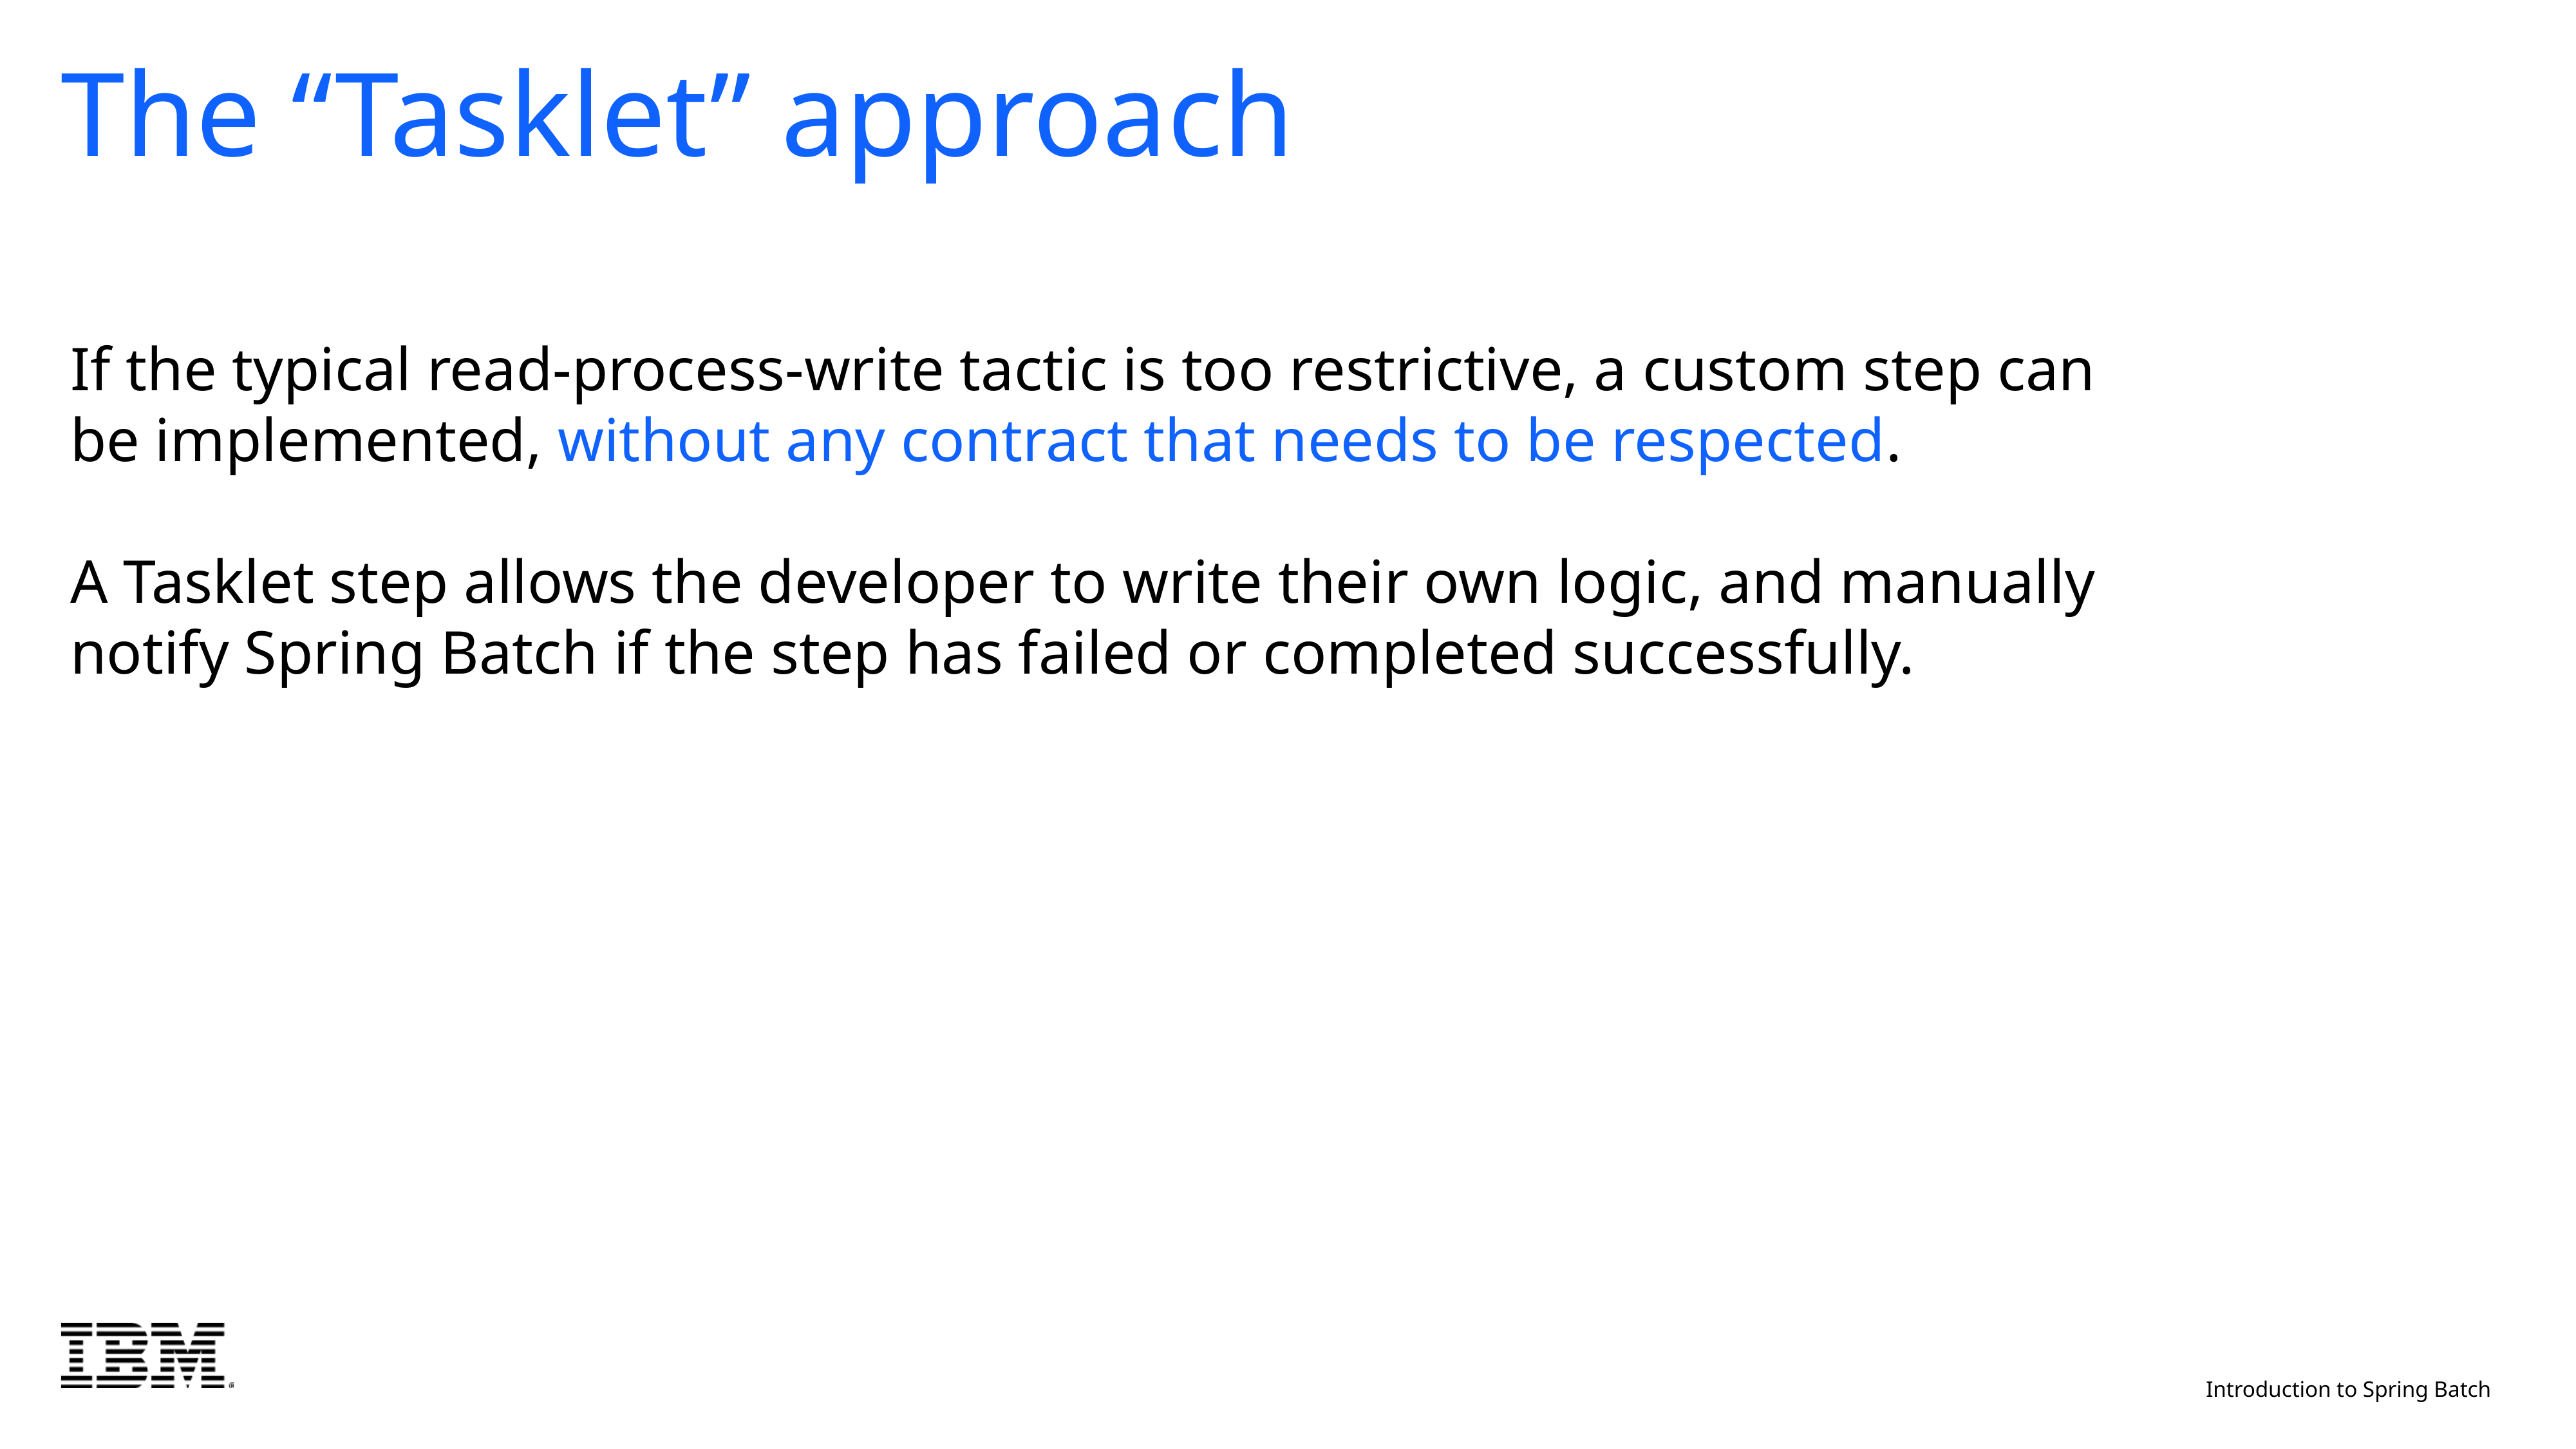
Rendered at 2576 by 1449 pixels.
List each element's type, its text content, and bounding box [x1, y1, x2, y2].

text_box If the typical read-process-write tactic is too restrictive, a custom step can be implemented, without any contract that needs to be respected. A Tasklet step allows the developer to write their own logic, and manually notify Spring Batch if the step has failed or completed successfully. [61, 327, 2145, 691]
text_box Introduction to Spring Batch [2189, 1352, 2501, 1426]
title The “Tasklet” approach [60, 40, 1861, 524]
